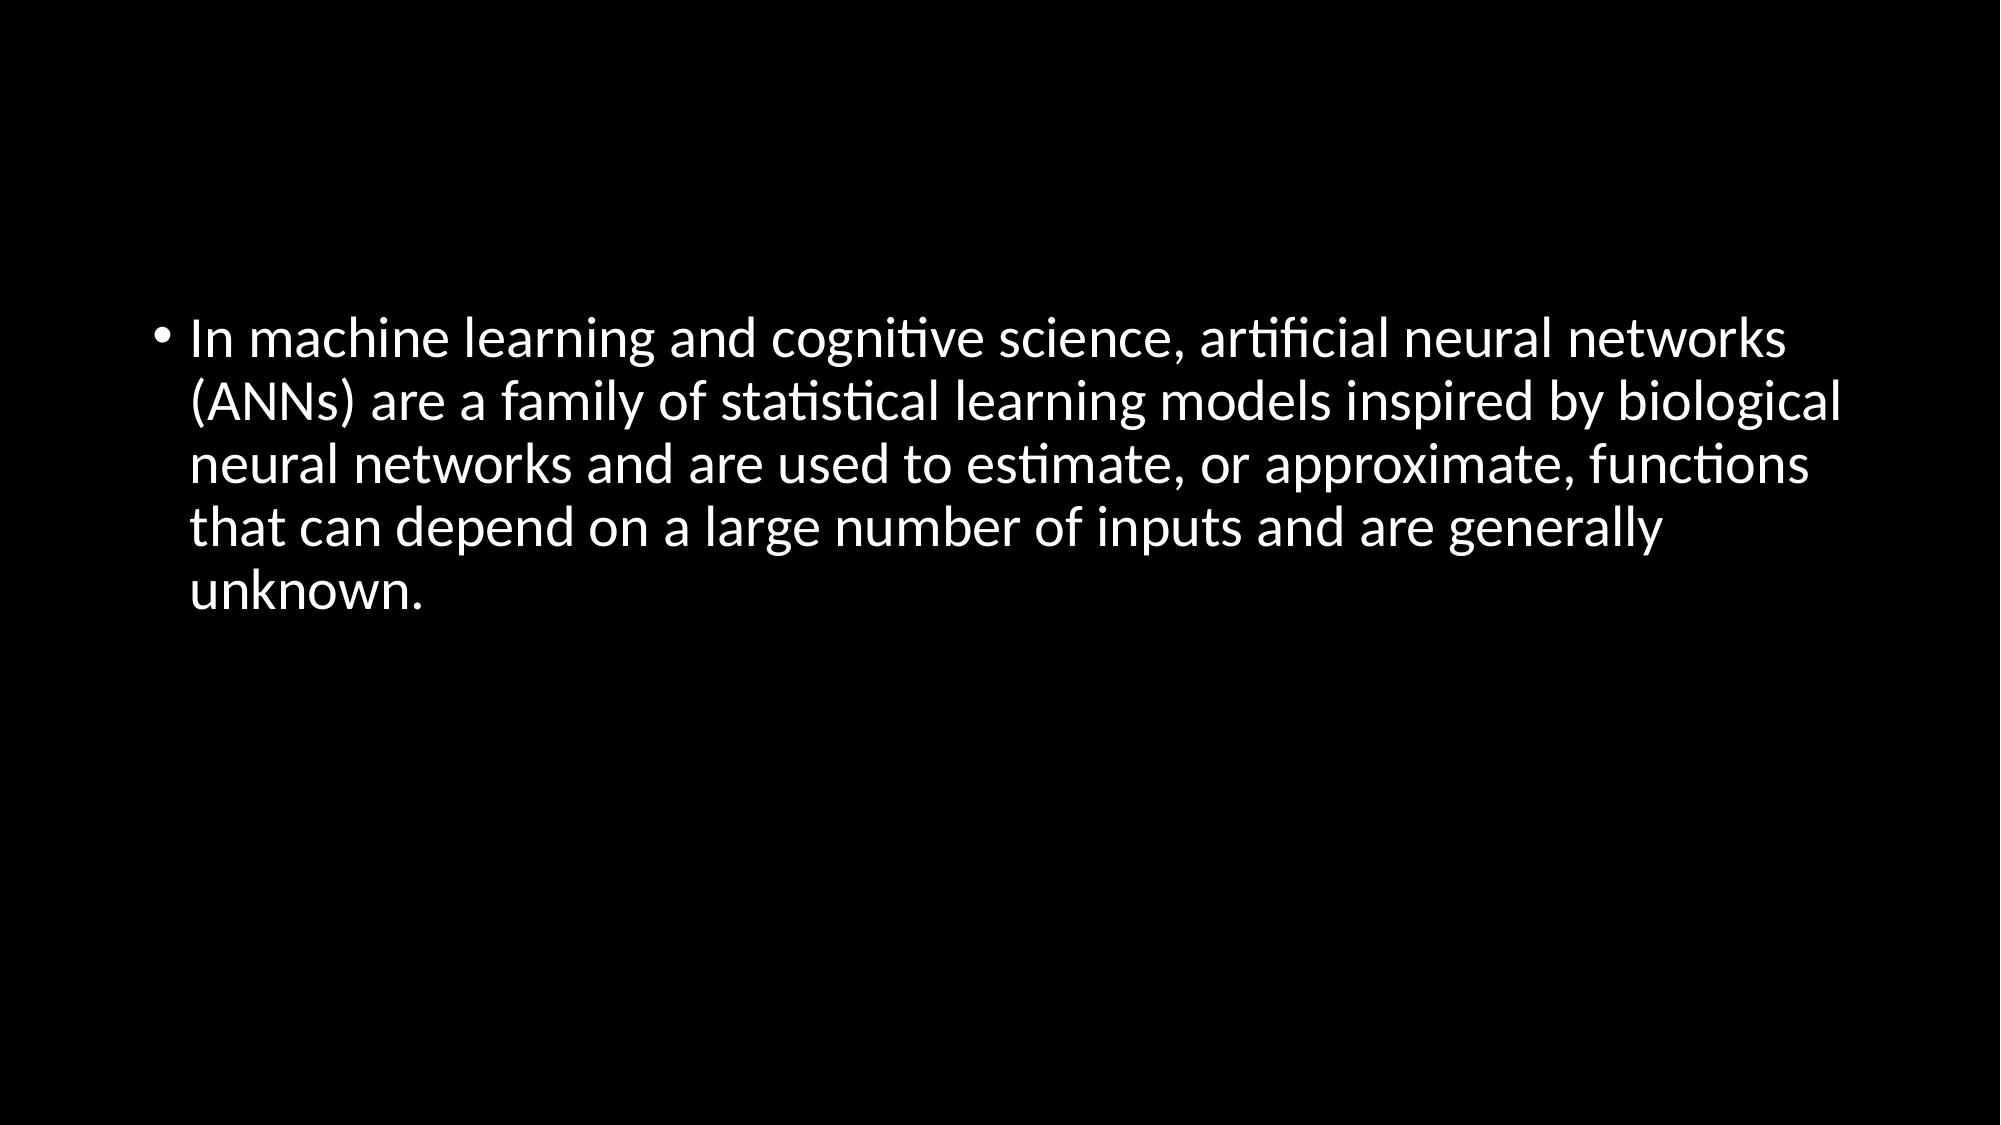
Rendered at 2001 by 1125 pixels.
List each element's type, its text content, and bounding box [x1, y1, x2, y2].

list In machine learning and cognitive science, artificial neural networks (ANNs) are a family of statistical learning models inspired by biological neural networks and are used to estimate, or approximate, functions that can depend on a large number of inputs and are generally unknown. [137, 299, 1863, 1014]
